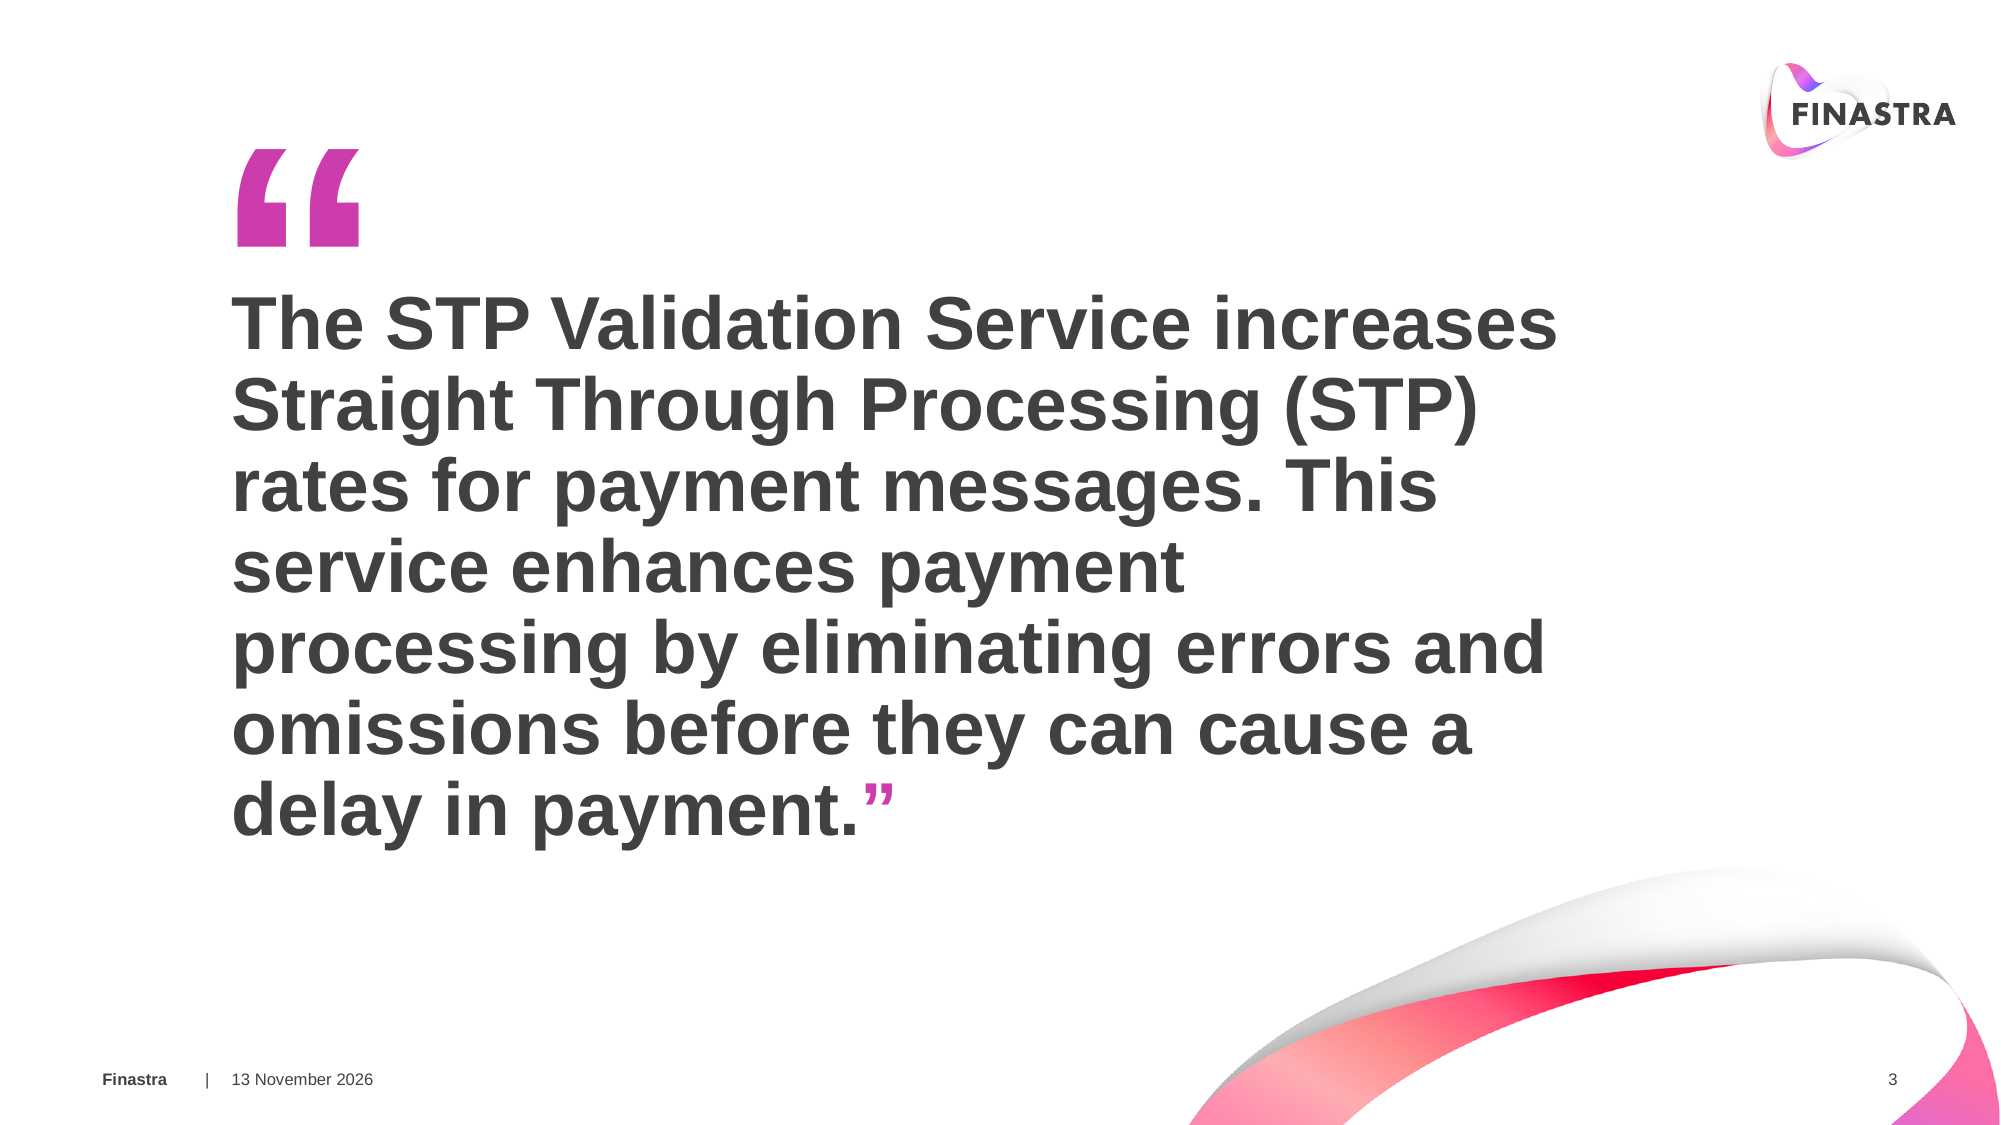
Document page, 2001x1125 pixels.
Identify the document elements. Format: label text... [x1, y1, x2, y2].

slide_number 3 [1816, 1048, 1898, 1109]
picture [1760, 63, 1956, 160]
list “ [213, 88, 398, 233]
picture [1188, 867, 2000, 1125]
list The STP Validation Service increases Straight Through Processing (STP) rates for payment messages. This service enhances payment processing by eliminating errors and omissions before they can cause a delay in payment.” [231, 285, 1577, 918]
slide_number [231, 1048, 462, 1109]
